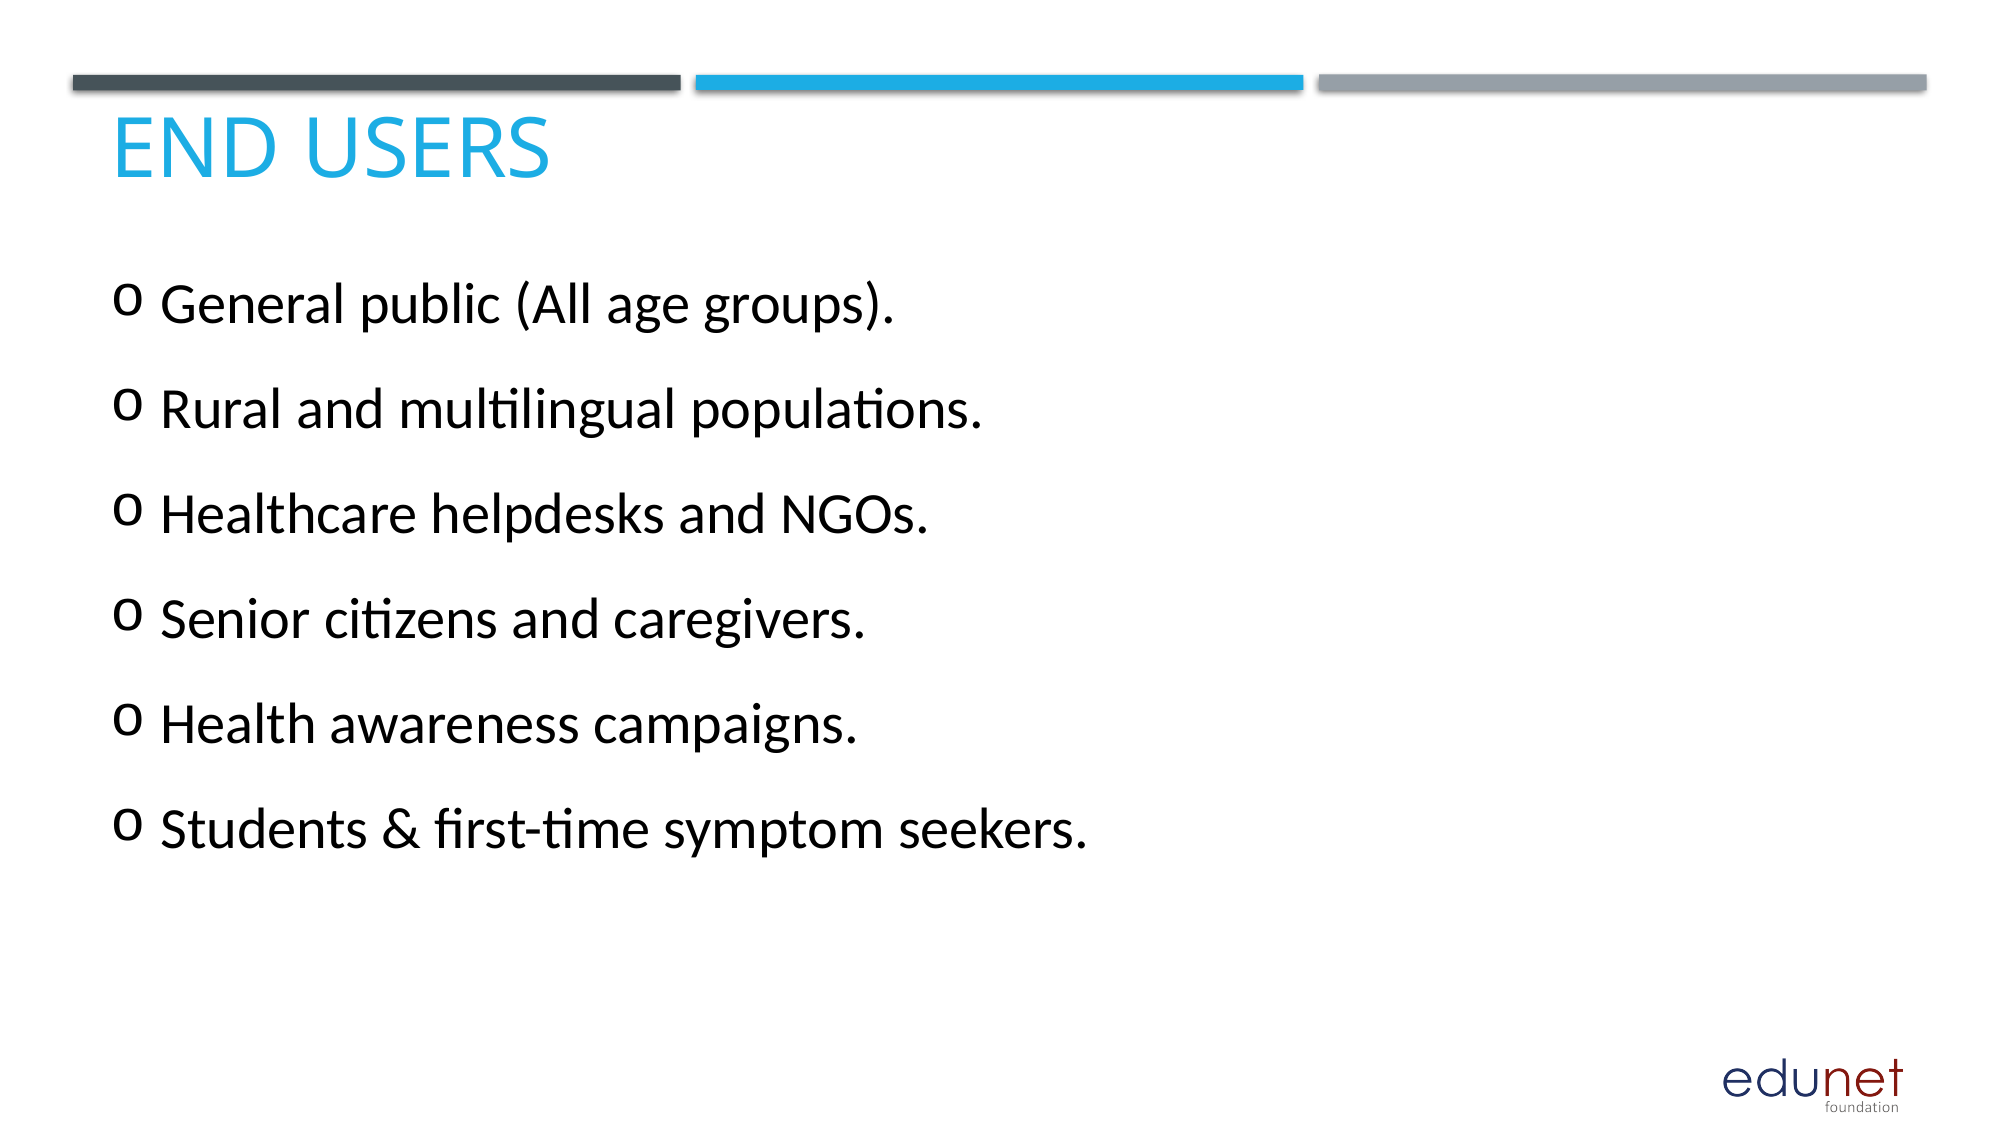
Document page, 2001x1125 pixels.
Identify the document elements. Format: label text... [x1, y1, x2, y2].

list General public (All age groups). Rural and multilingual populations. Healthcare helpdesks and NGOs. Senior citizens and caregivers. Health awareness campaigns. Students & first-time symptom seekers. [95, 218, 1297, 872]
picture [1719, 1056, 1905, 1116]
title End users [95, 115, 1905, 203]
